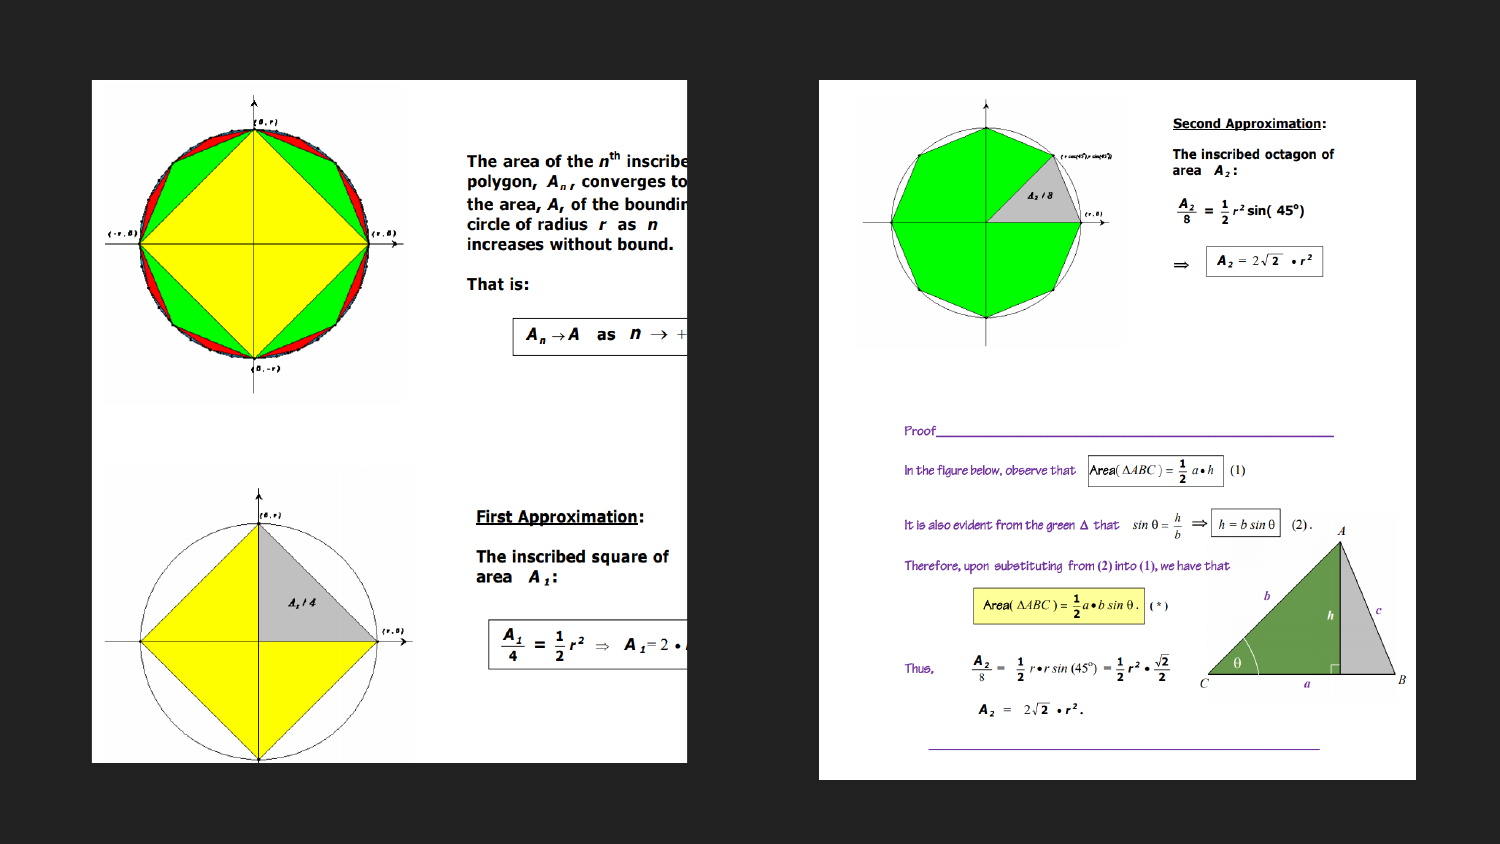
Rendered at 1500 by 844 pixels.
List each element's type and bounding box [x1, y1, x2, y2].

picture [819, 80, 1416, 780]
picture [91, 80, 688, 764]
